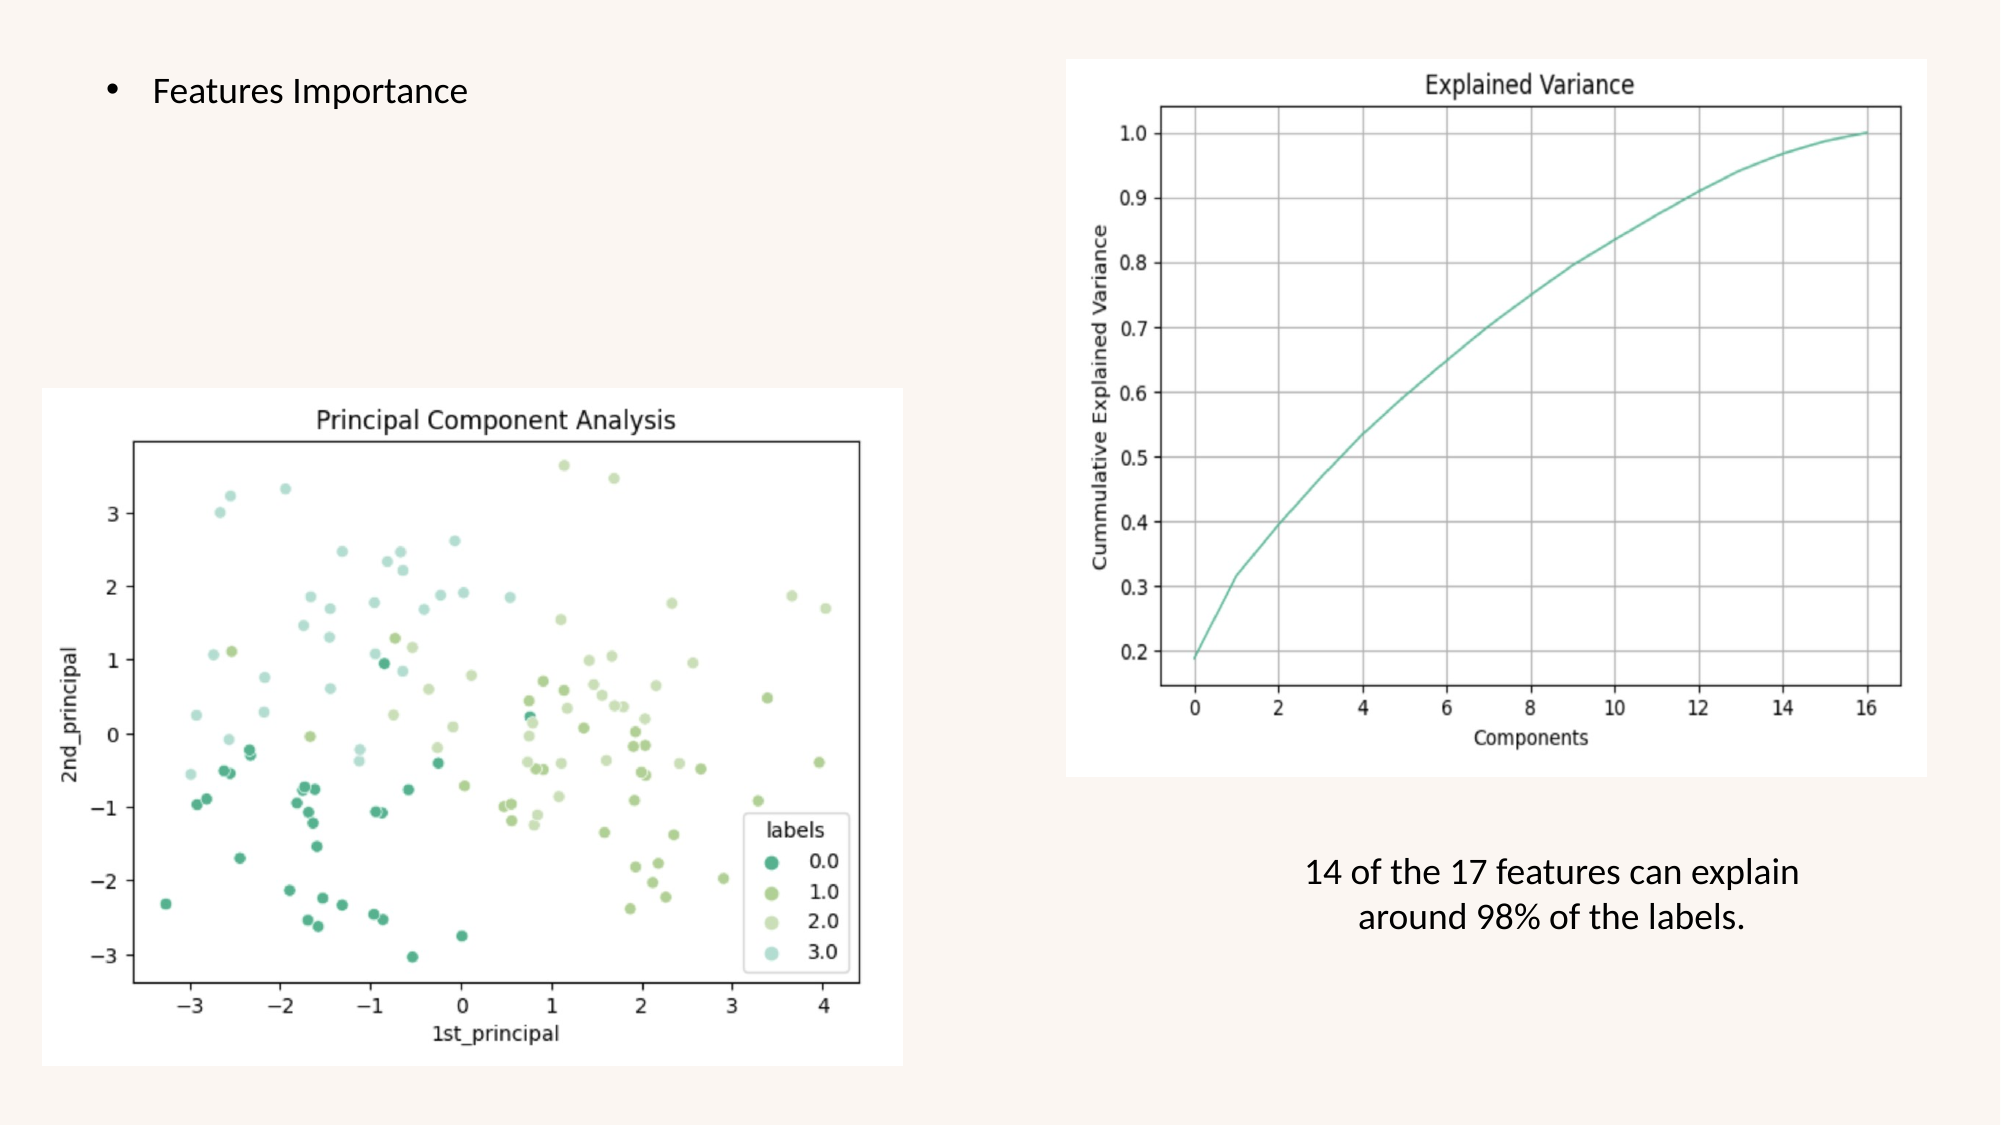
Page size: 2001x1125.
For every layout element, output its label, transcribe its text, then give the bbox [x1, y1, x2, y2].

text_box 14 of the 17 features can explain around 98% of the labels. [1240, 839, 1864, 945]
text_box Features Importance [91, 59, 548, 119]
picture [0, 0, 2001, 1125]
